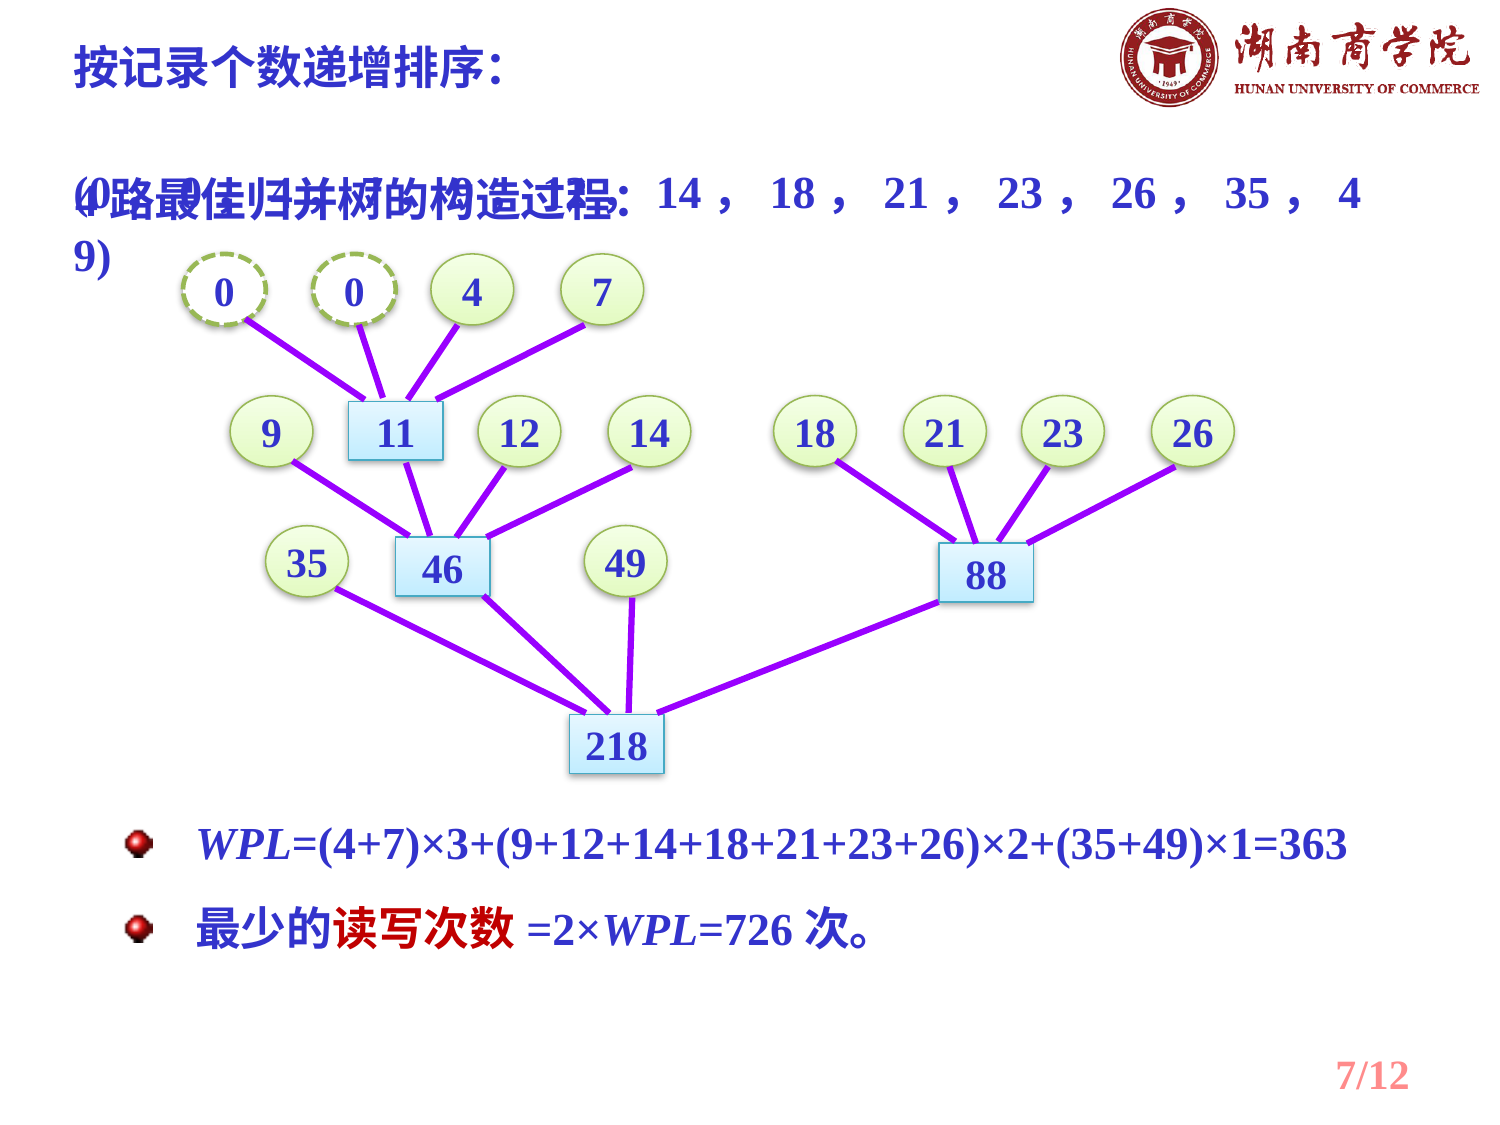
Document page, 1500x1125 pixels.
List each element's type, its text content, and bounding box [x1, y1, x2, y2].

picture [120, 825, 153, 858]
slide_number 7/12 [1074, 1042, 1425, 1103]
picture [1090, 0, 1500, 113]
picture [120, 910, 153, 943]
text_box WPL=(4+7)×3+(9+12+14+18+21+23+26)×2+(35+49)×1=363 最少的读写次数=2×WPL=726次。 [105, 798, 1430, 962]
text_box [229, 395, 692, 597]
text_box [265, 525, 939, 774]
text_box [182, 253, 644, 461]
text_box 按记录个数递增排序： (0，0，4，7，9，12，14，18，21，23，26，35，49) [58, 23, 1395, 289]
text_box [773, 395, 1235, 603]
